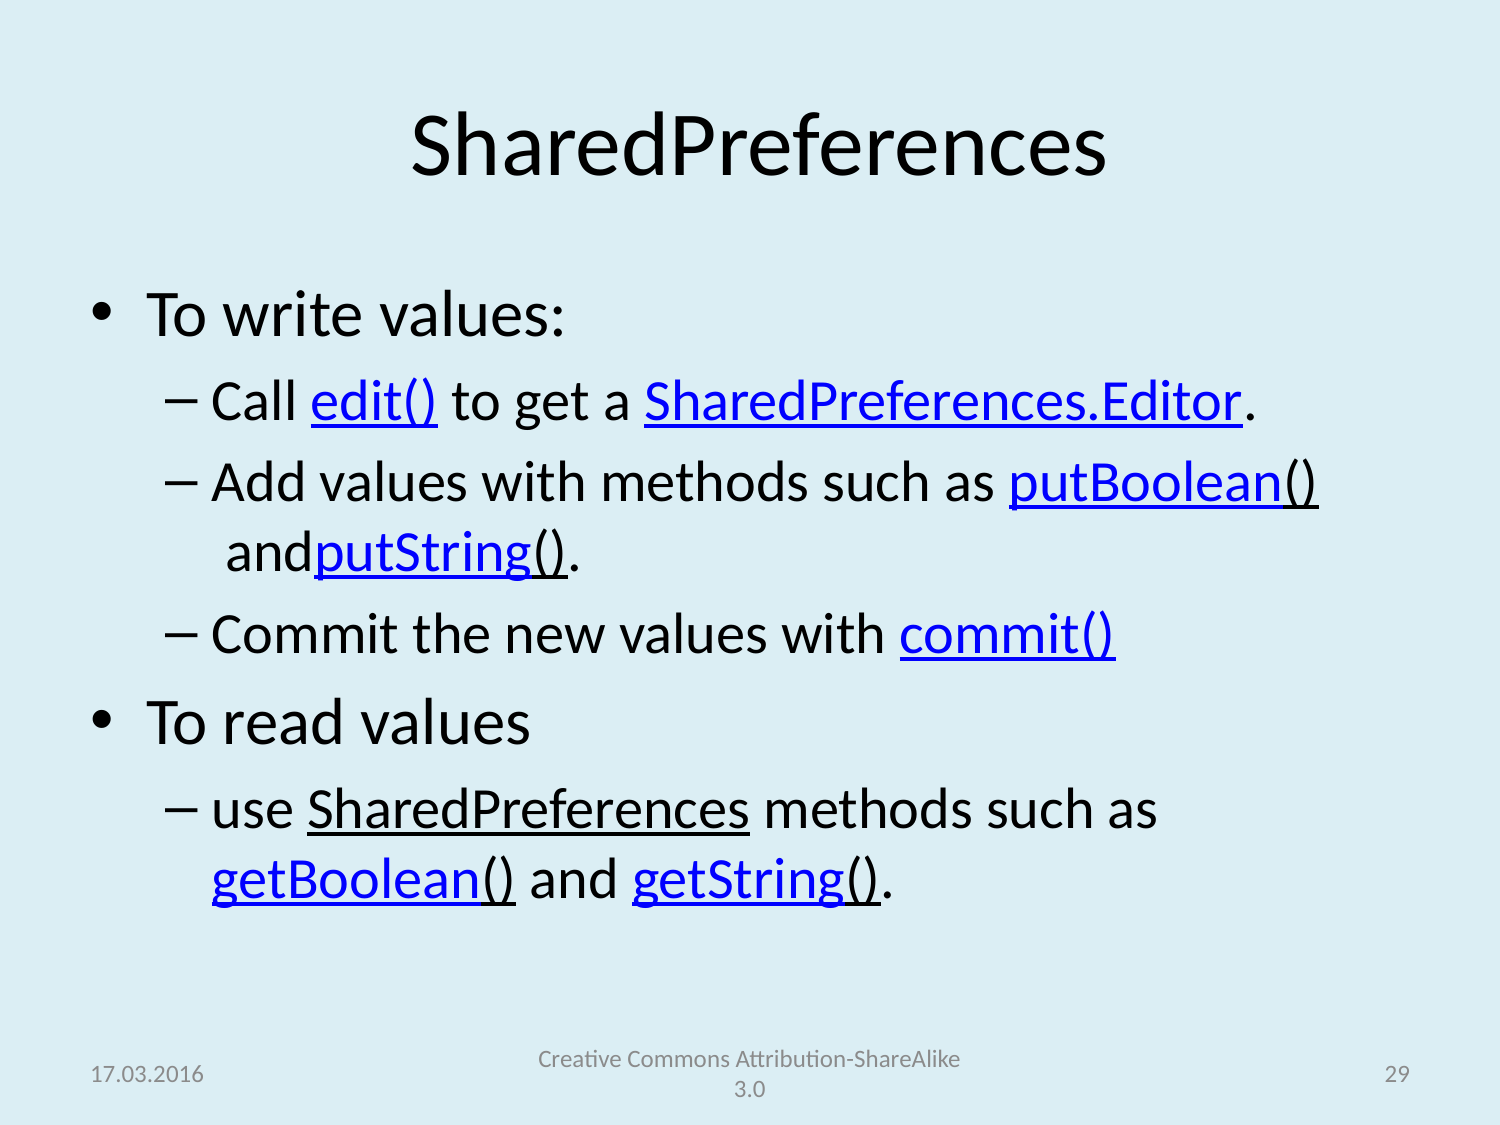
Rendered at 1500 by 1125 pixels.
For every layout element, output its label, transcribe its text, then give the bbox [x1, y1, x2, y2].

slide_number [75, 1042, 425, 1103]
list To write values: Call edit() to get a SharedPreferences.Editor. Add values with methods such as putBoolean() andputString(). Commit the new values with commit() To read values use SharedPreferences methods such as getBoolean() and getString(). [74, 262, 1426, 1006]
footer Creative Commons Attribution-ShareAlike 3.0 [512, 1042, 988, 1103]
slide_number 29 [1074, 1042, 1425, 1103]
title SharedPreferences [74, 44, 1426, 233]
